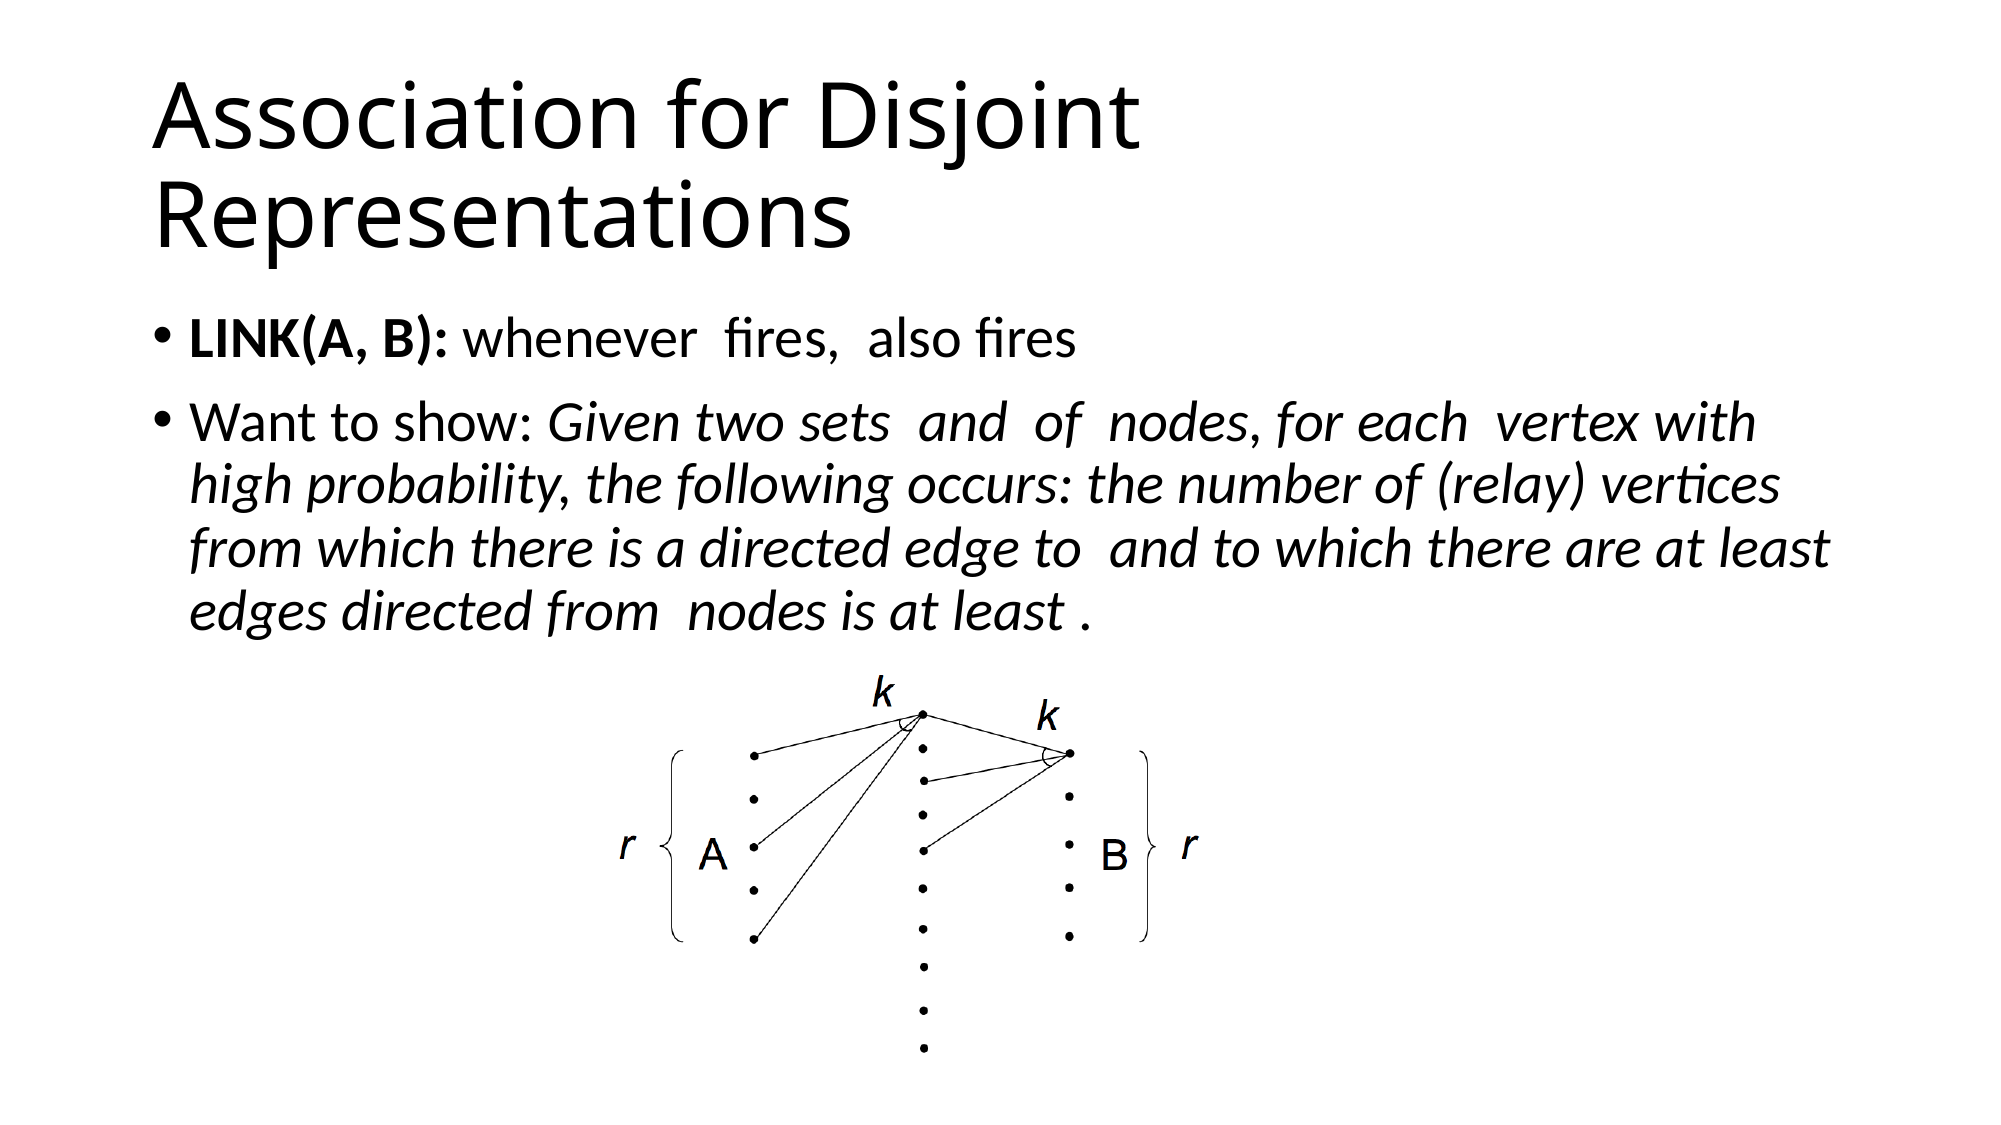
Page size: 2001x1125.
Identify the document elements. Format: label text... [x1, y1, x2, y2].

picture [571, 656, 1238, 1070]
title Association for Disjoint Representations [137, 59, 1863, 278]
